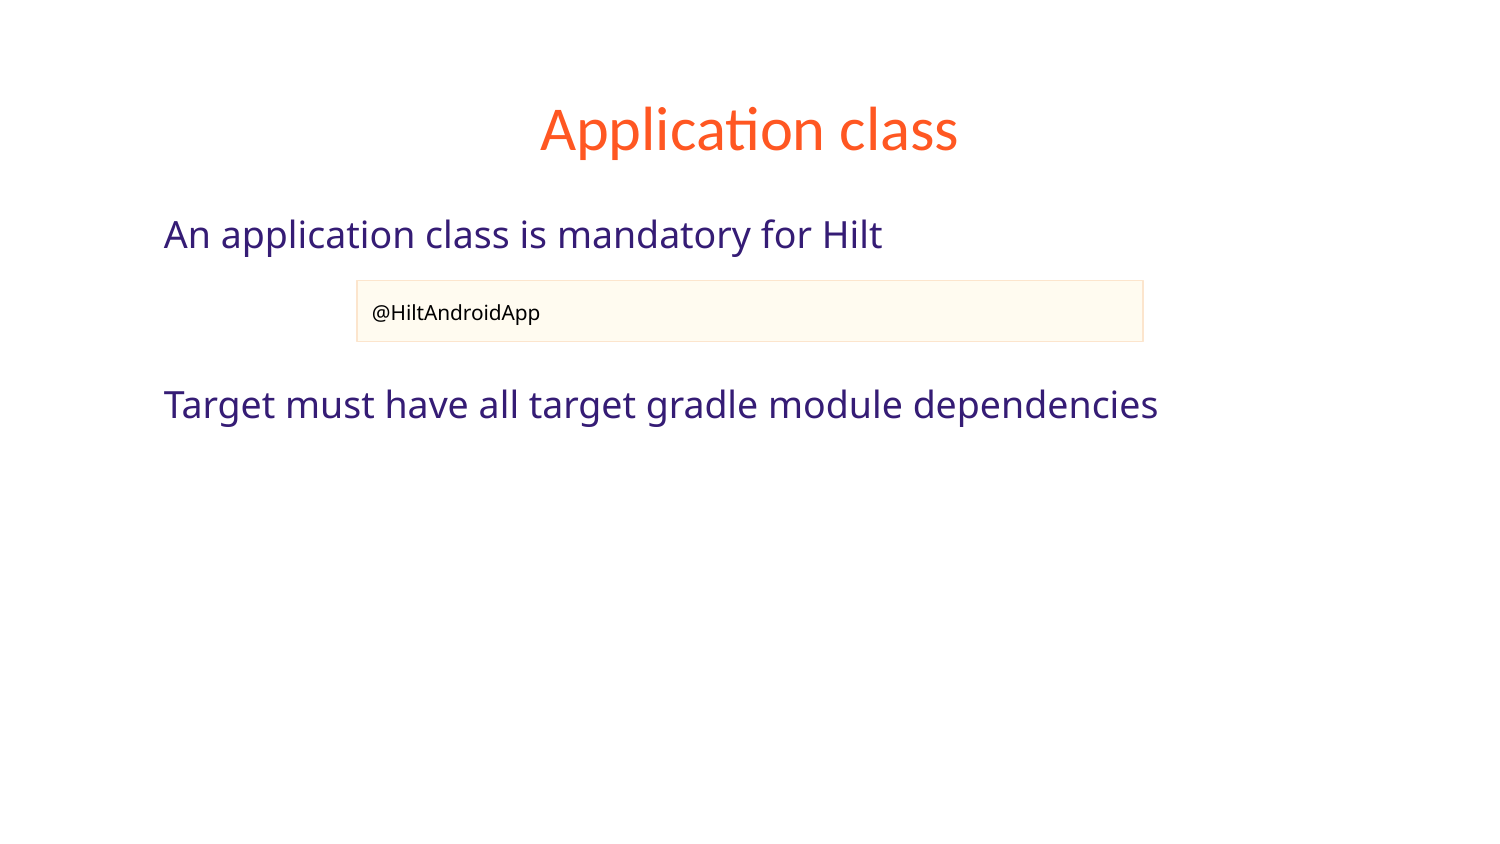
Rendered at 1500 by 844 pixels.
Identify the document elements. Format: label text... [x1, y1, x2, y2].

text_box @HiltAndroidApp [356, 280, 1144, 342]
title Application class [51, 72, 1449, 167]
list An application class is mandatory for Hilt Target must have all target gradle module dependencies [148, 189, 1350, 750]
